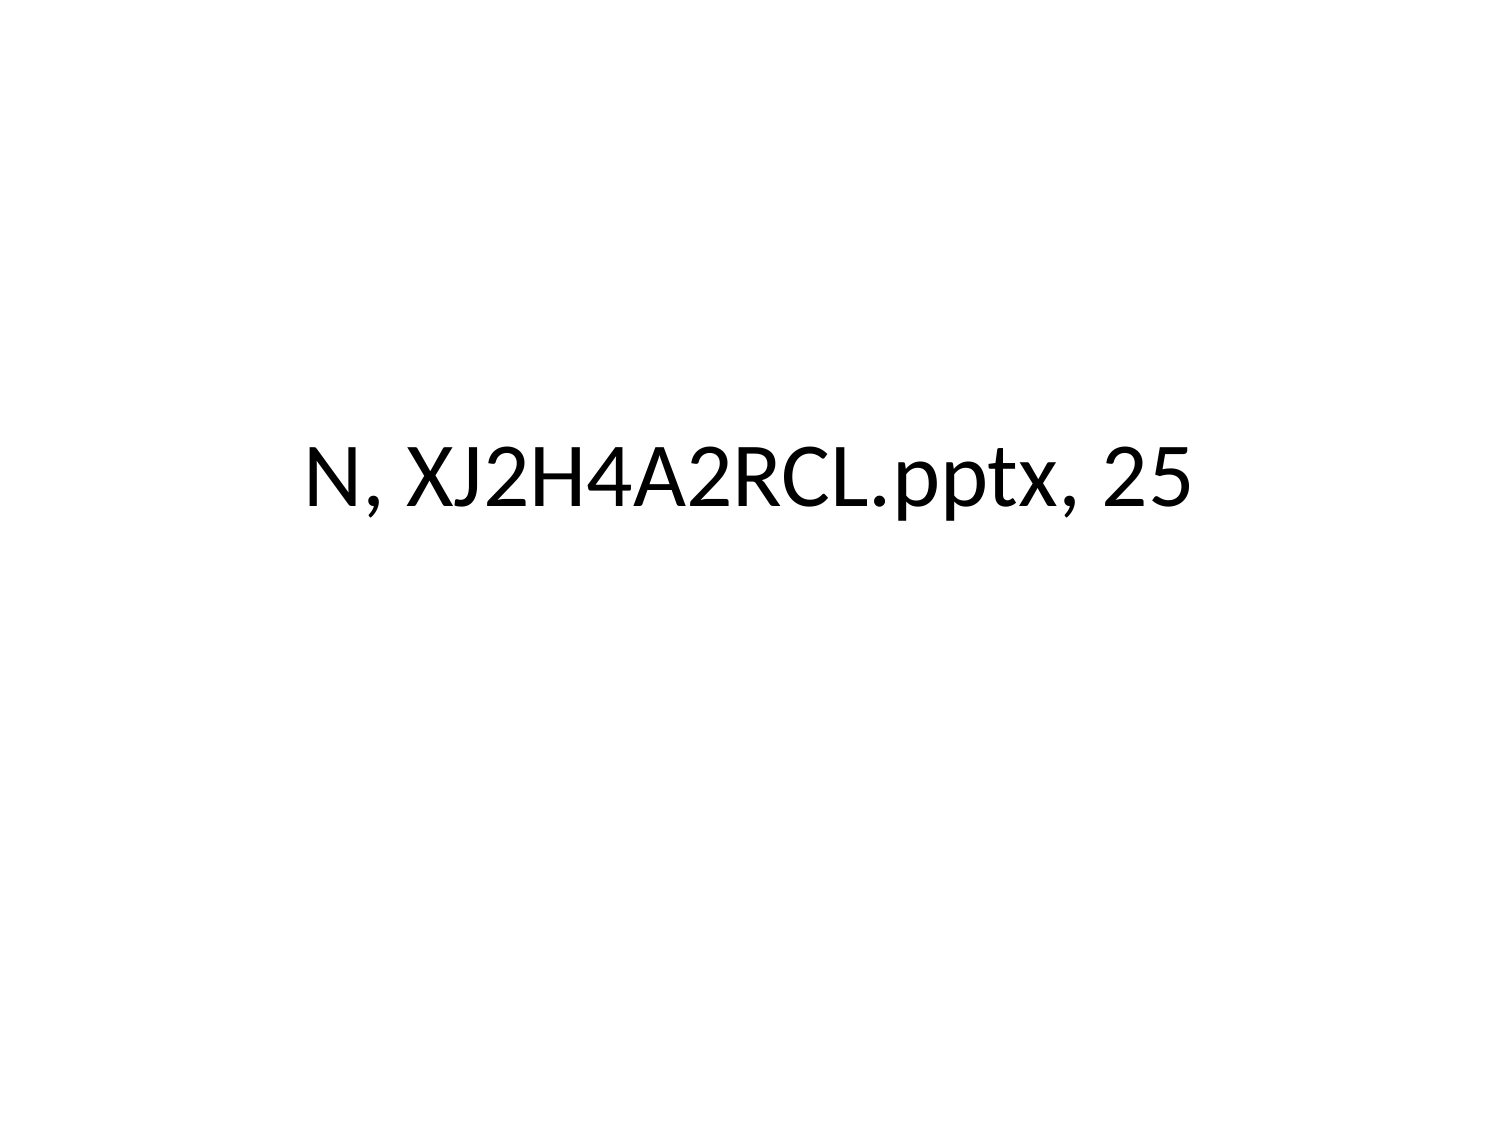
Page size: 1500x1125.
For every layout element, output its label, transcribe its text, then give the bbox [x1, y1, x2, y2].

title N, XJ2H4A2RCL.pptx, 25 [112, 349, 1388, 591]
